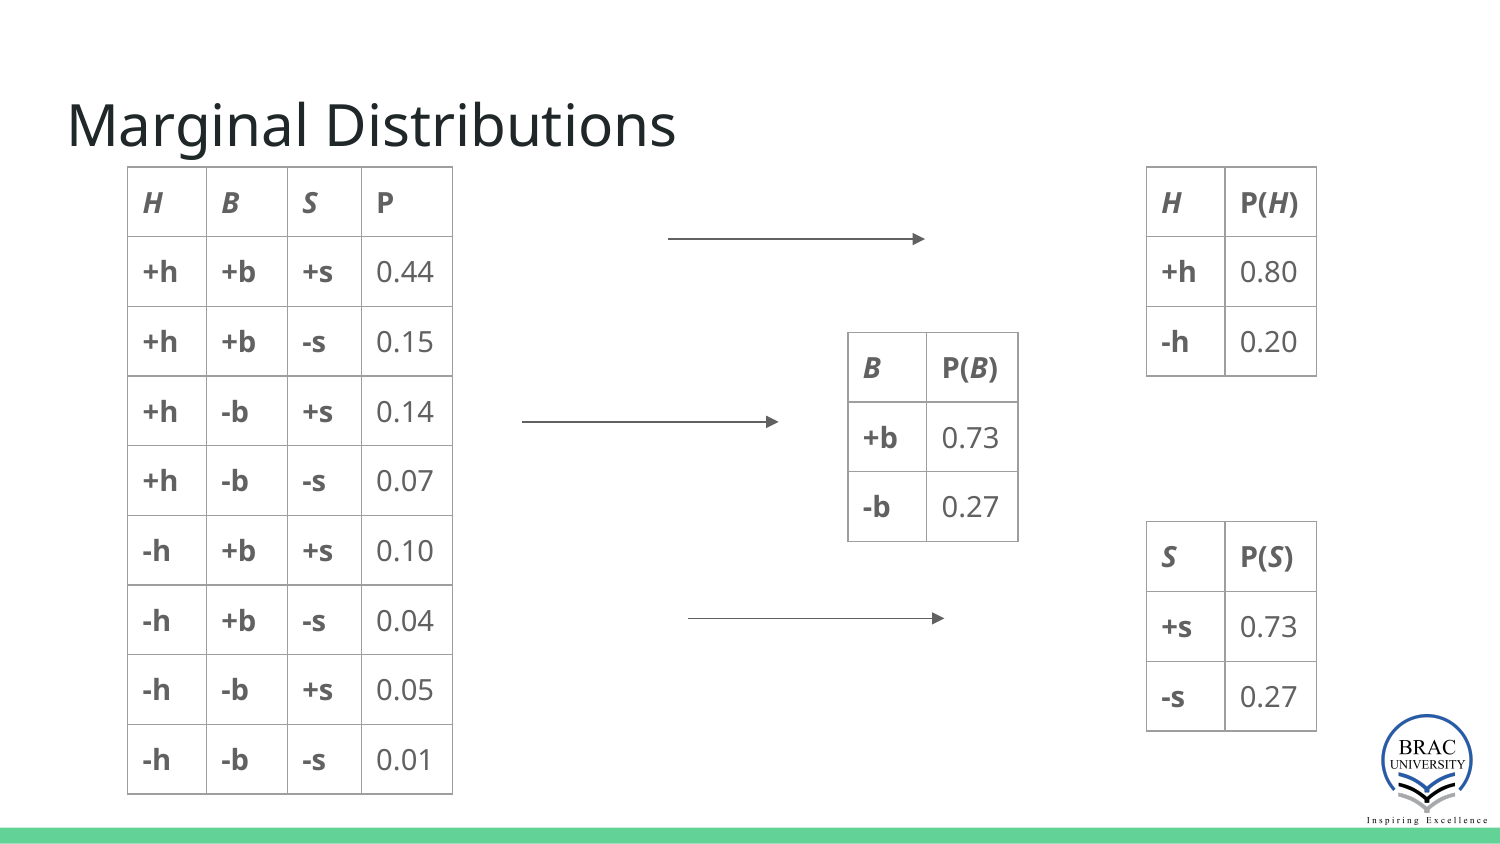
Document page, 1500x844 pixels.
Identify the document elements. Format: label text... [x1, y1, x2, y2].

table_cell +h [128, 307, 206, 375]
table_cell -s [288, 725, 361, 793]
table_cell 0.20 [1226, 307, 1316, 375]
table_cell 0.01 [362, 725, 452, 793]
table_cell -b [849, 472, 926, 541]
table_header H [1147, 168, 1224, 236]
table_cell 0.15 [362, 307, 452, 375]
table_cell 0.05 [362, 655, 452, 724]
table_cell 0.27 [1226, 662, 1316, 730]
title Marginal Distributions [51, 72, 1449, 167]
table_cell +s [288, 377, 361, 445]
table_cell +s [288, 516, 361, 584]
table_cell +b [207, 237, 287, 306]
table_cell +s [288, 237, 361, 306]
table_cell +s [288, 655, 361, 724]
table_header S [1147, 522, 1224, 591]
table_header P(H) [1226, 168, 1316, 236]
table_cell -h [128, 586, 206, 654]
table_header P [362, 168, 452, 236]
table_cell -b [207, 655, 287, 724]
table_cell -s [288, 586, 361, 654]
table_cell +b [849, 403, 926, 471]
table_cell +h [128, 237, 206, 306]
table_cell -b [207, 446, 287, 515]
table_cell 0.10 [362, 516, 452, 584]
table_cell 0.04 [362, 586, 452, 654]
table_cell +b [207, 307, 287, 375]
table_cell +h [1147, 237, 1224, 306]
table_cell -h [128, 655, 206, 724]
table_header B [849, 333, 926, 401]
table_cell 0.73 [927, 403, 1017, 471]
table_header P(S) [1226, 522, 1316, 591]
table_cell -b [207, 725, 287, 793]
table_cell 0.27 [927, 472, 1017, 541]
table_cell 0.44 [362, 237, 452, 306]
table_cell -b [207, 377, 287, 445]
table_header B [207, 168, 287, 236]
table_cell 0.14 [362, 377, 452, 445]
table_cell 0.73 [1226, 592, 1316, 661]
table_header S [288, 168, 361, 236]
table_cell -s [1147, 662, 1224, 730]
table_header H [128, 168, 206, 236]
table_cell -s [288, 307, 361, 375]
table_cell 0.07 [362, 446, 452, 515]
table_header P(B) [927, 333, 1017, 401]
table_cell +b [207, 586, 287, 654]
table_cell +s [1147, 592, 1224, 661]
table_cell -s [288, 446, 361, 515]
table_cell -h [1147, 307, 1224, 375]
table_cell 0.80 [1226, 237, 1316, 306]
table_cell -h [128, 516, 206, 584]
table_cell +b [207, 516, 287, 584]
picture [1366, 714, 1487, 825]
table_cell +h [128, 446, 206, 515]
table_cell -h [128, 725, 206, 793]
table_cell +h [128, 377, 206, 445]
